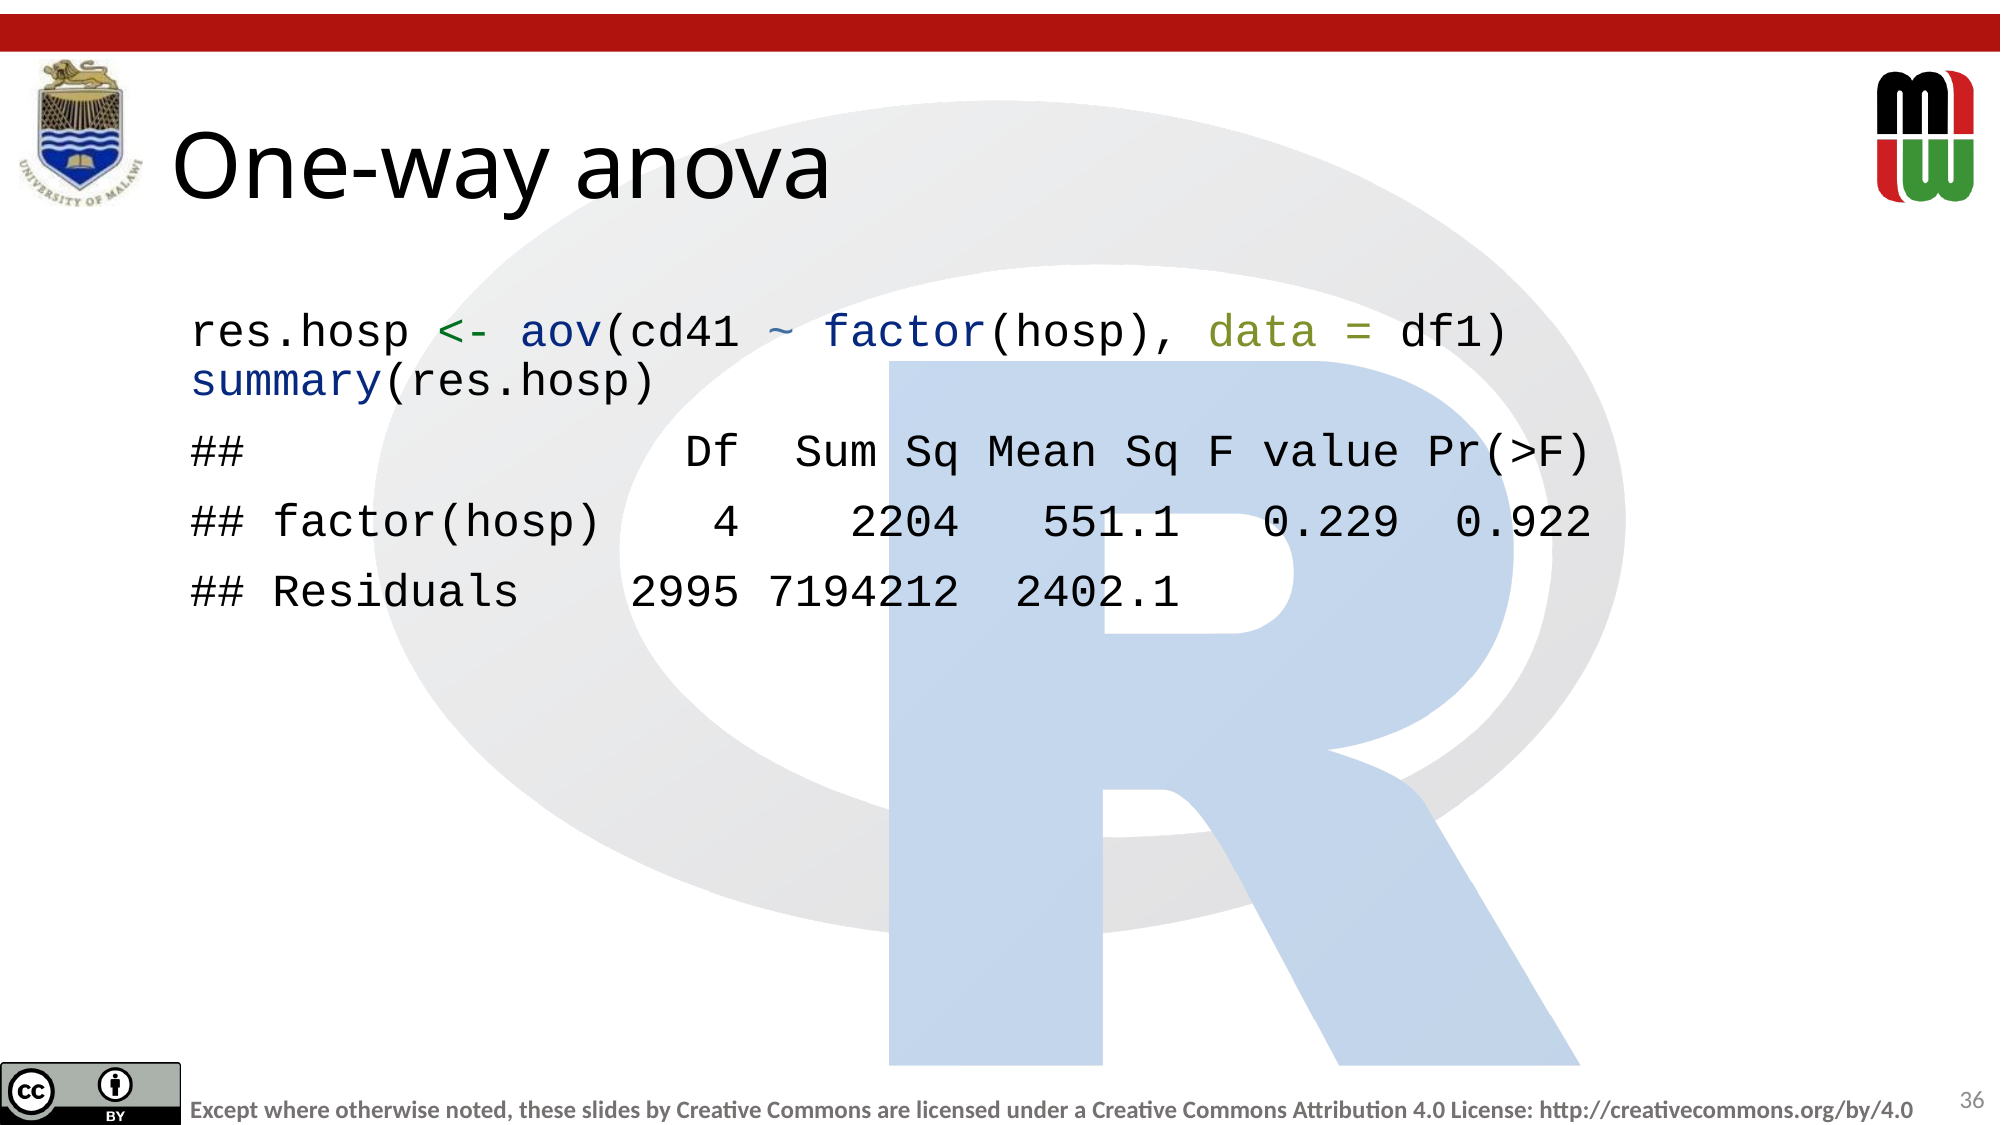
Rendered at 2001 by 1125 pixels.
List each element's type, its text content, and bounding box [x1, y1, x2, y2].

slide_number 36 [1550, 1073, 2000, 1125]
title One-way anova [155, 59, 1851, 278]
list res.hosp <- aov(cd41 ~ factor(hosp), data = df1) summary(res.hosp) ## Df Sum Sq Mean Sq F value Pr(>F) ## factor(hosp) 4 2204 551.1 0.229 0.922 ## Residuals 2995 7194212 2402.1 [137, 299, 1863, 1066]
picture [19, 59, 143, 207]
picture [0, 1062, 181, 1125]
